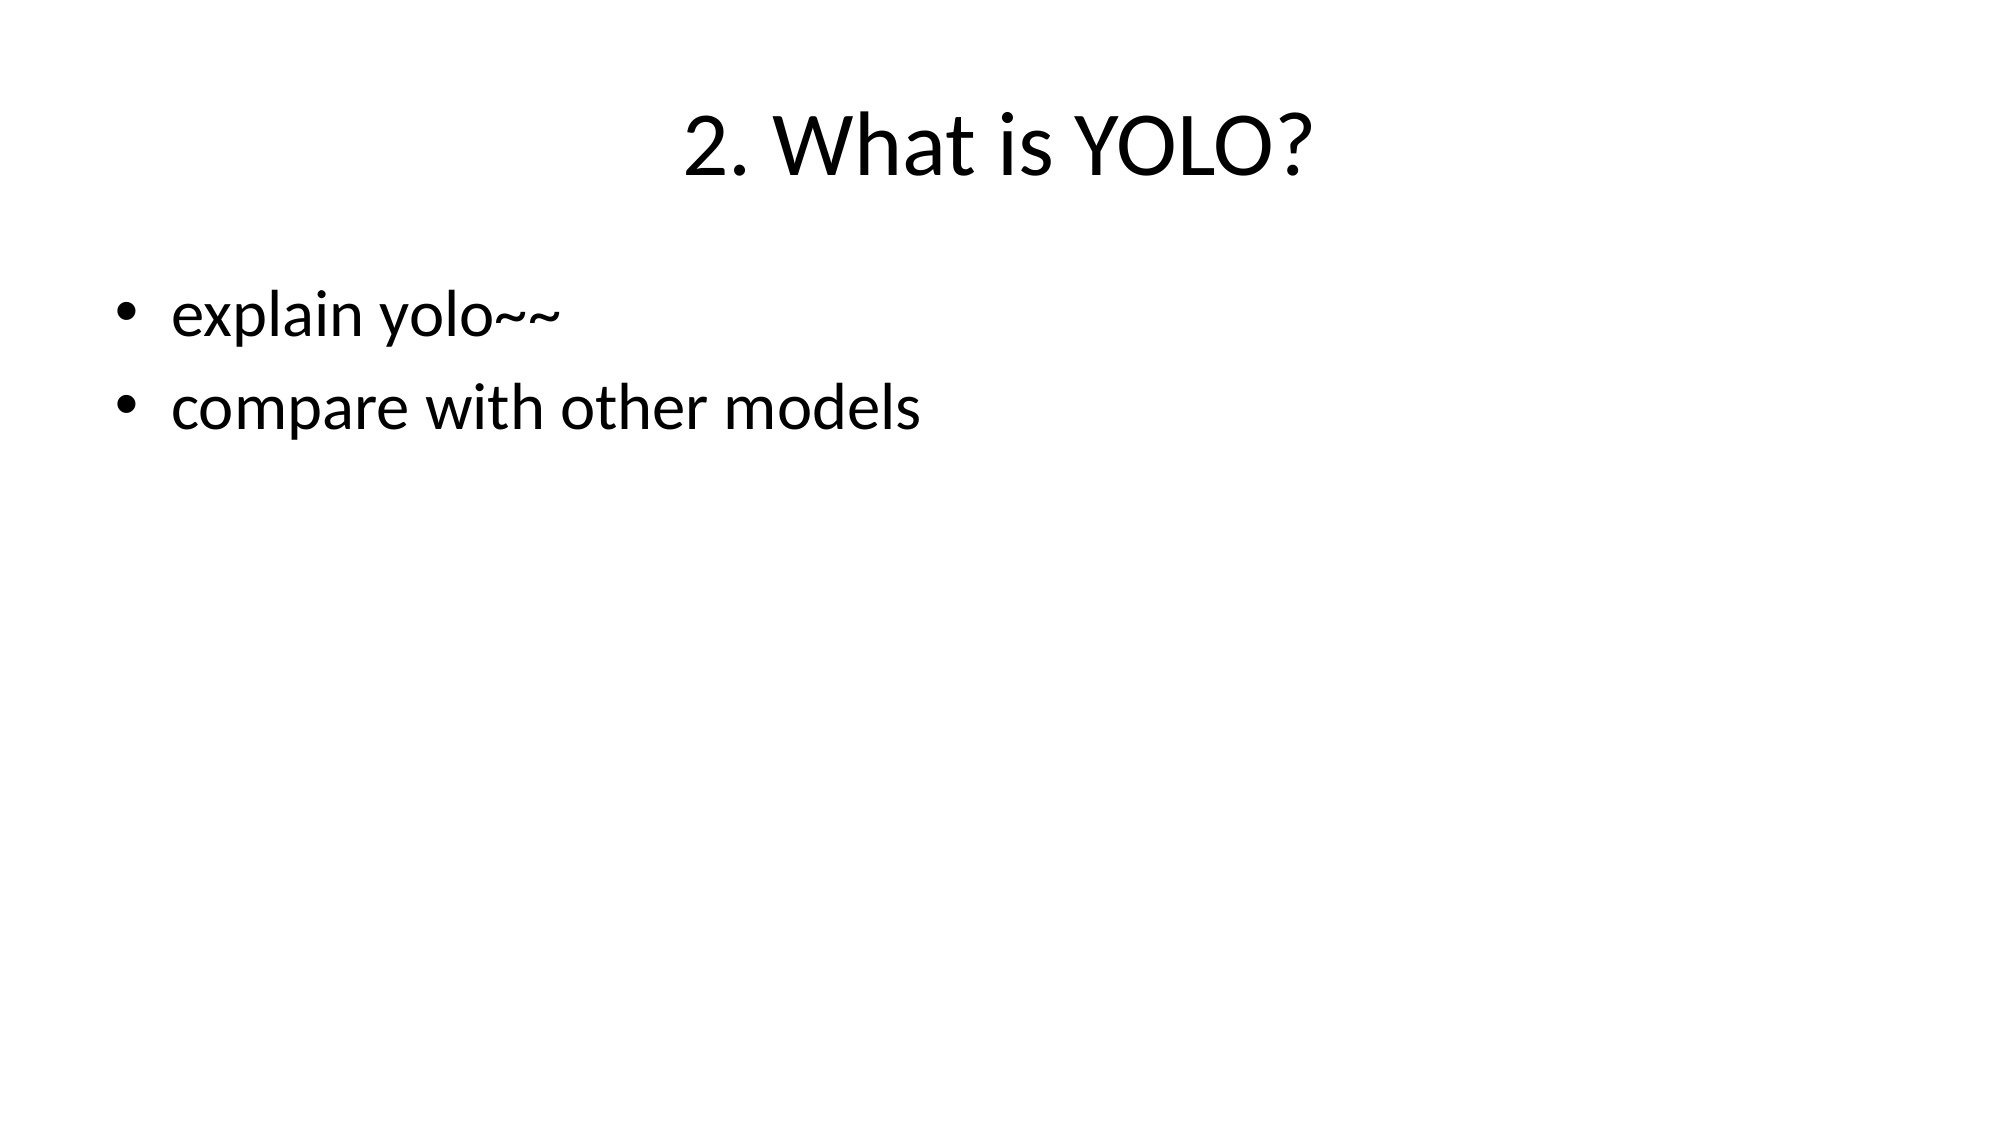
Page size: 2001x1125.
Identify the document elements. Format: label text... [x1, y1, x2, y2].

title 2. What is YOLO? [99, 45, 1900, 233]
list explain yolo~~ compare with other models [99, 262, 1900, 1005]
